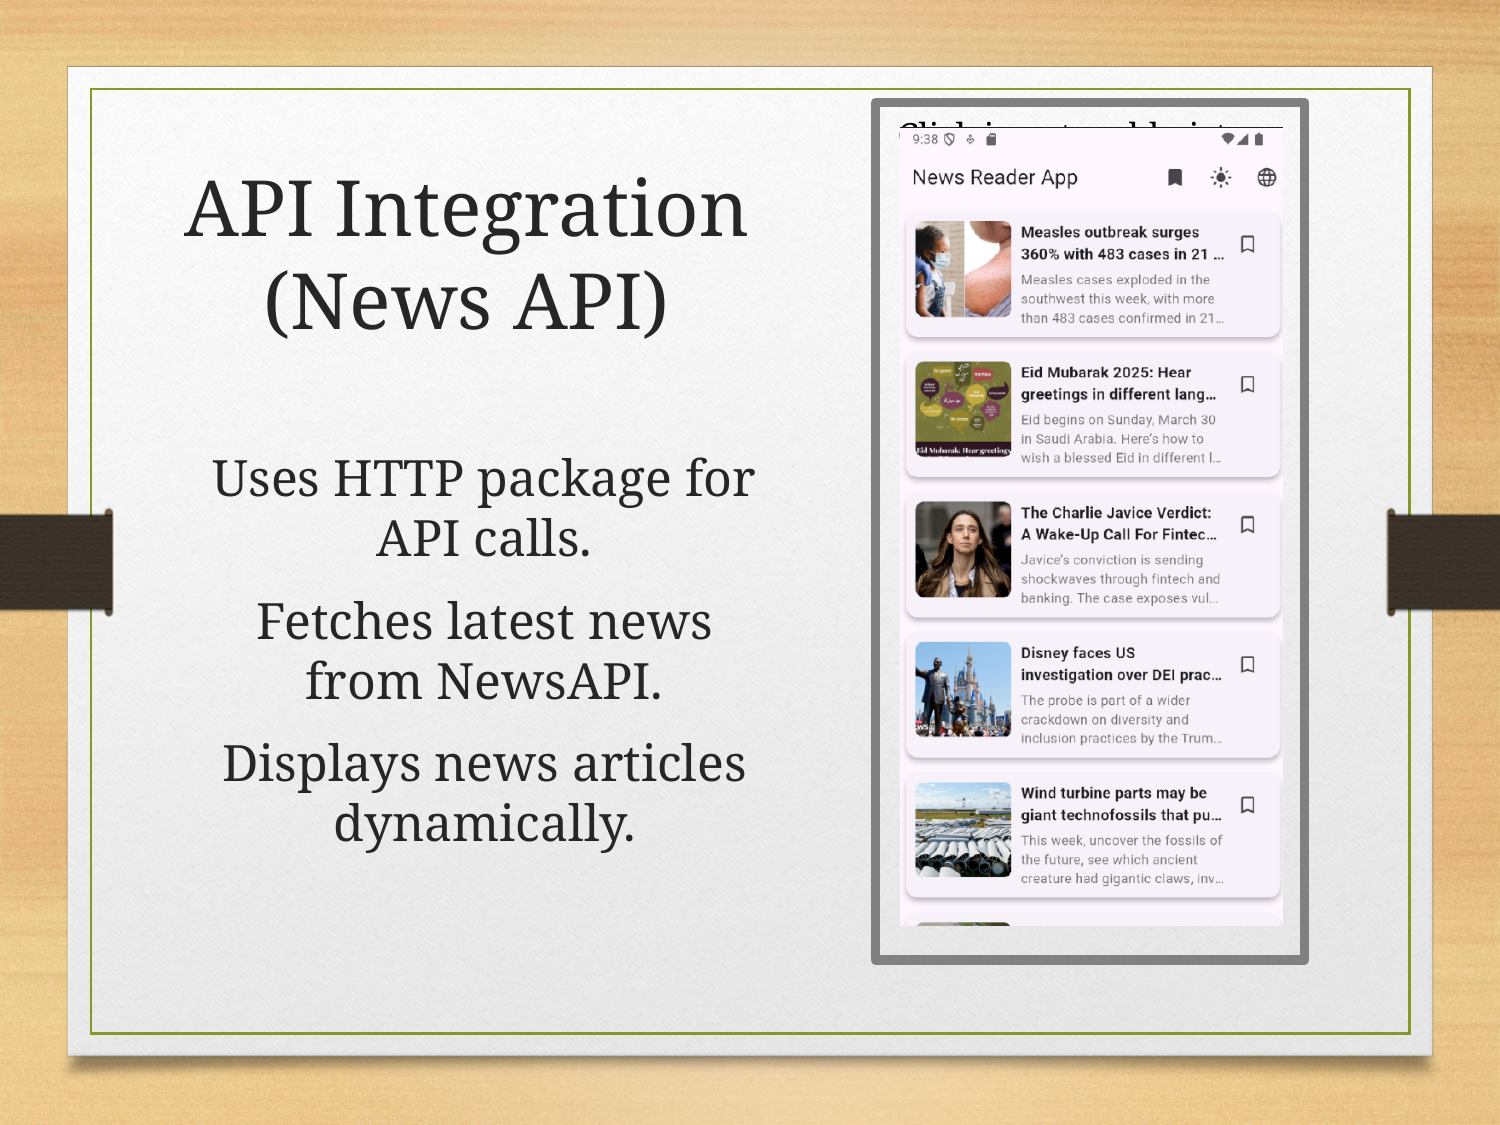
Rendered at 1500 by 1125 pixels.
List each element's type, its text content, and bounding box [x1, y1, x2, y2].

picture [0, 0, 1500, 1125]
title API Integration (News API) [169, 127, 765, 353]
list Uses HTTP package for API calls. Fetches latest news from NewsAPI. Displays news articles dynamically. [186, 439, 783, 740]
